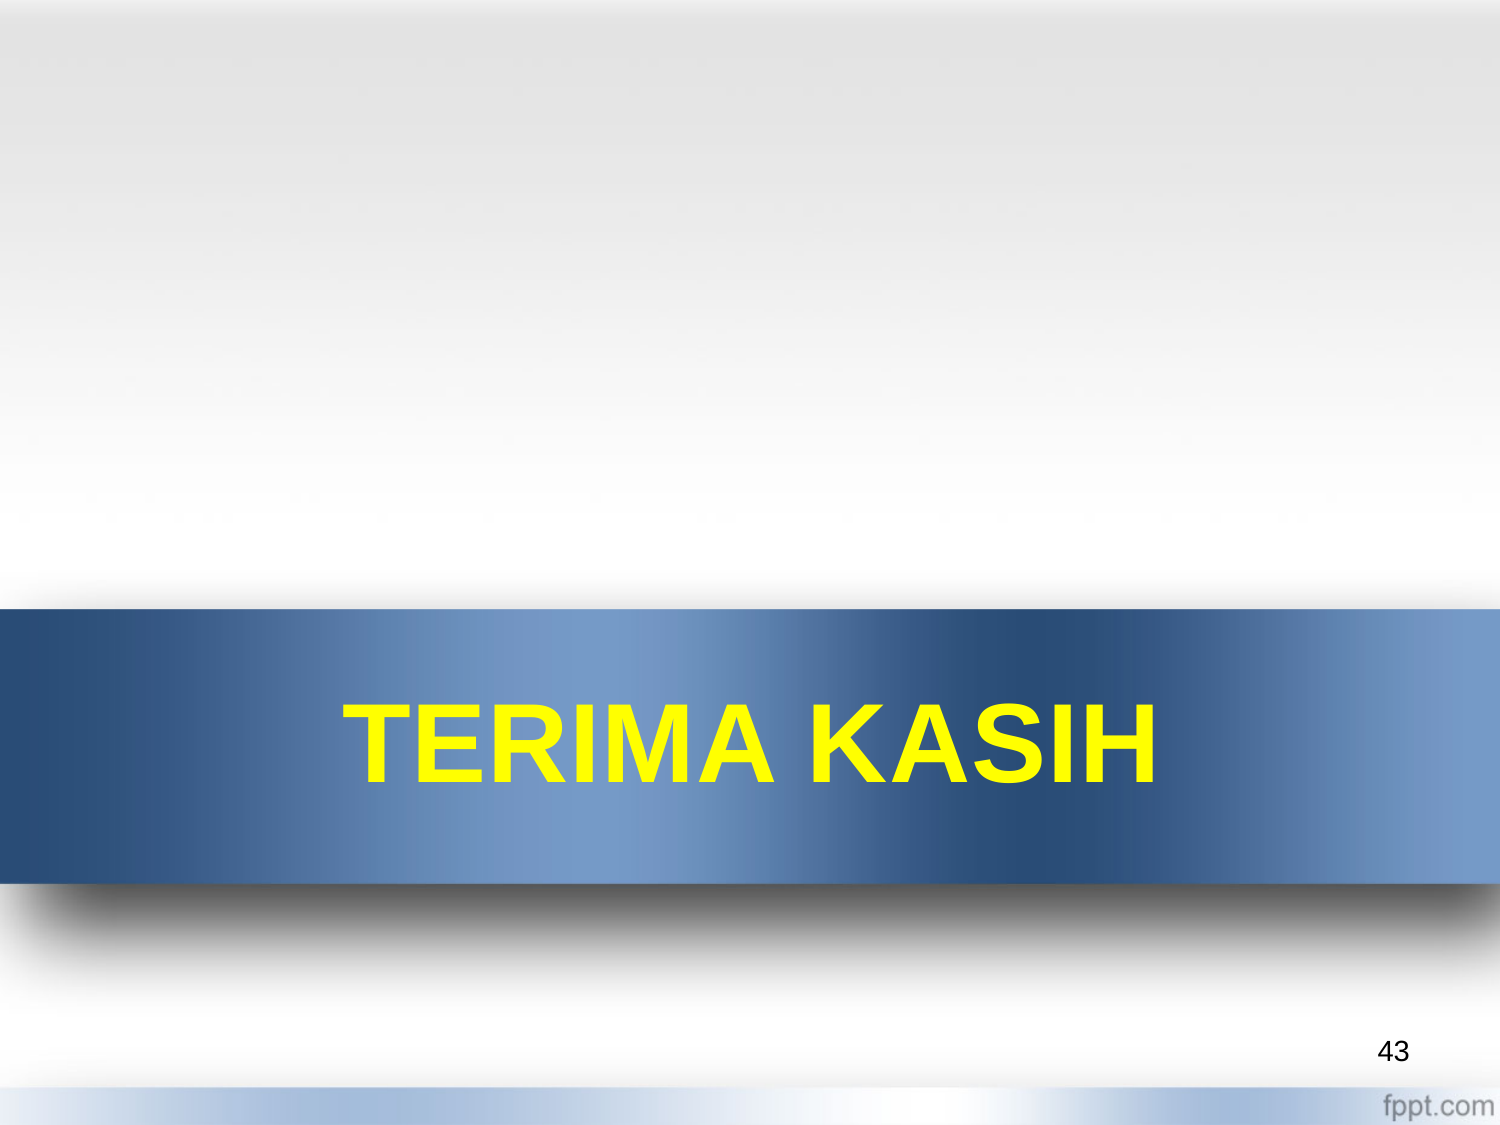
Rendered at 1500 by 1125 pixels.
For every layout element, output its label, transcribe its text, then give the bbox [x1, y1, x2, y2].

slide_number 43 [1074, 1024, 1425, 1103]
picture [0, 0, 1500, 1125]
text_box TERIMA KASIH [325, 660, 1212, 814]
